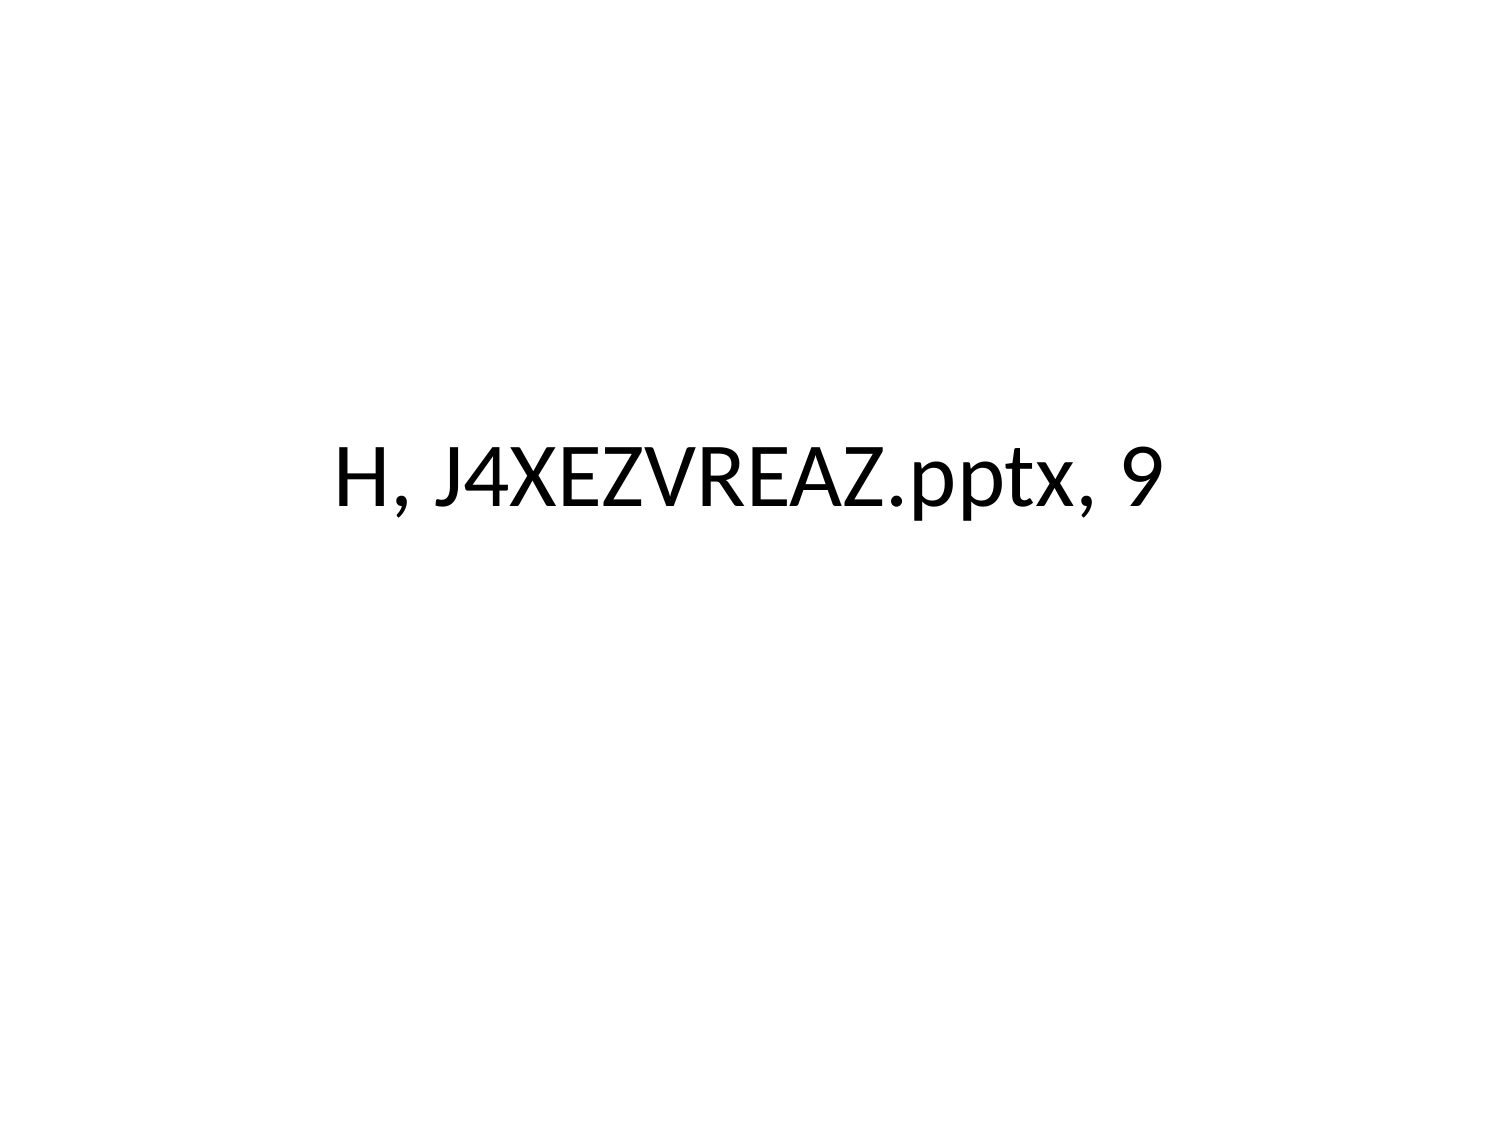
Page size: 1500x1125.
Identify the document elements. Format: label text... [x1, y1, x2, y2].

title H, J4XEZVREAZ.pptx, 9 [112, 349, 1388, 591]
